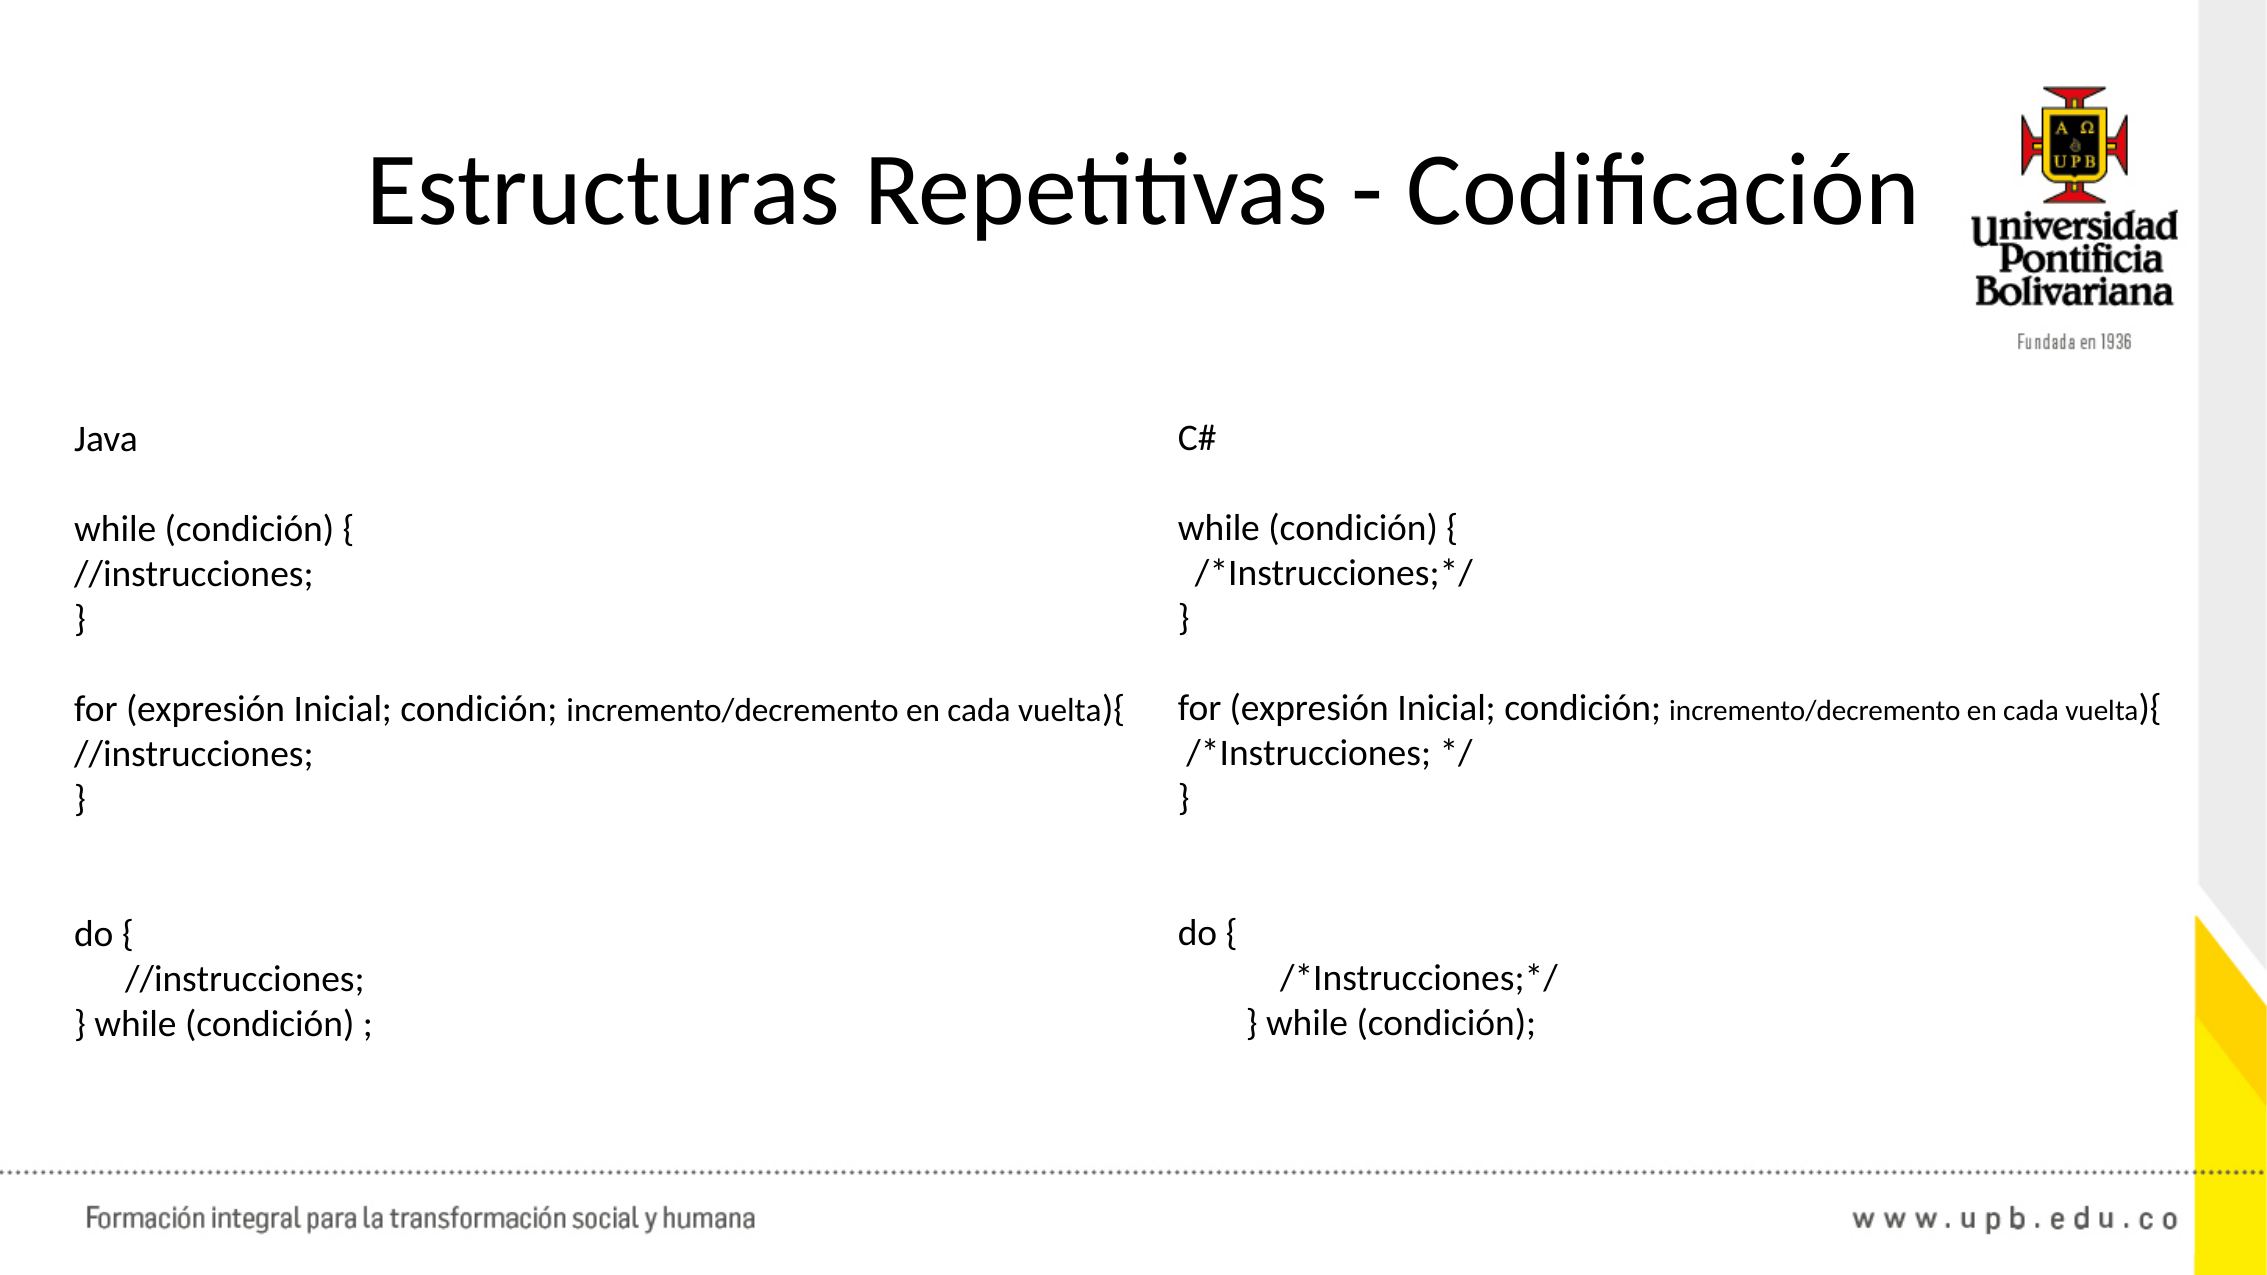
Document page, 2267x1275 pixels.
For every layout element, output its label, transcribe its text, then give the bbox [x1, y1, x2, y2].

text_box C# while (condición) { /*Instrucciones;*/ } for (expresión Inicial; condición; incremento/decremento en cada vuelta){ /*Instrucciones; */ } do { /*Instrucciones;*/ } while (condición); [1162, 405, 2186, 1057]
text_box Estructuras Repetitivas - Codificación [155, 67, 1937, 315]
text_box Java while (condición) { //instrucciones; } for (expresión Inicial; condición; incremento/decremento en cada vuelta){ //instrucciones; } do { //instrucciones; } while (condición) ; [59, 406, 1163, 1058]
picture [0, 0, 2267, 1275]
